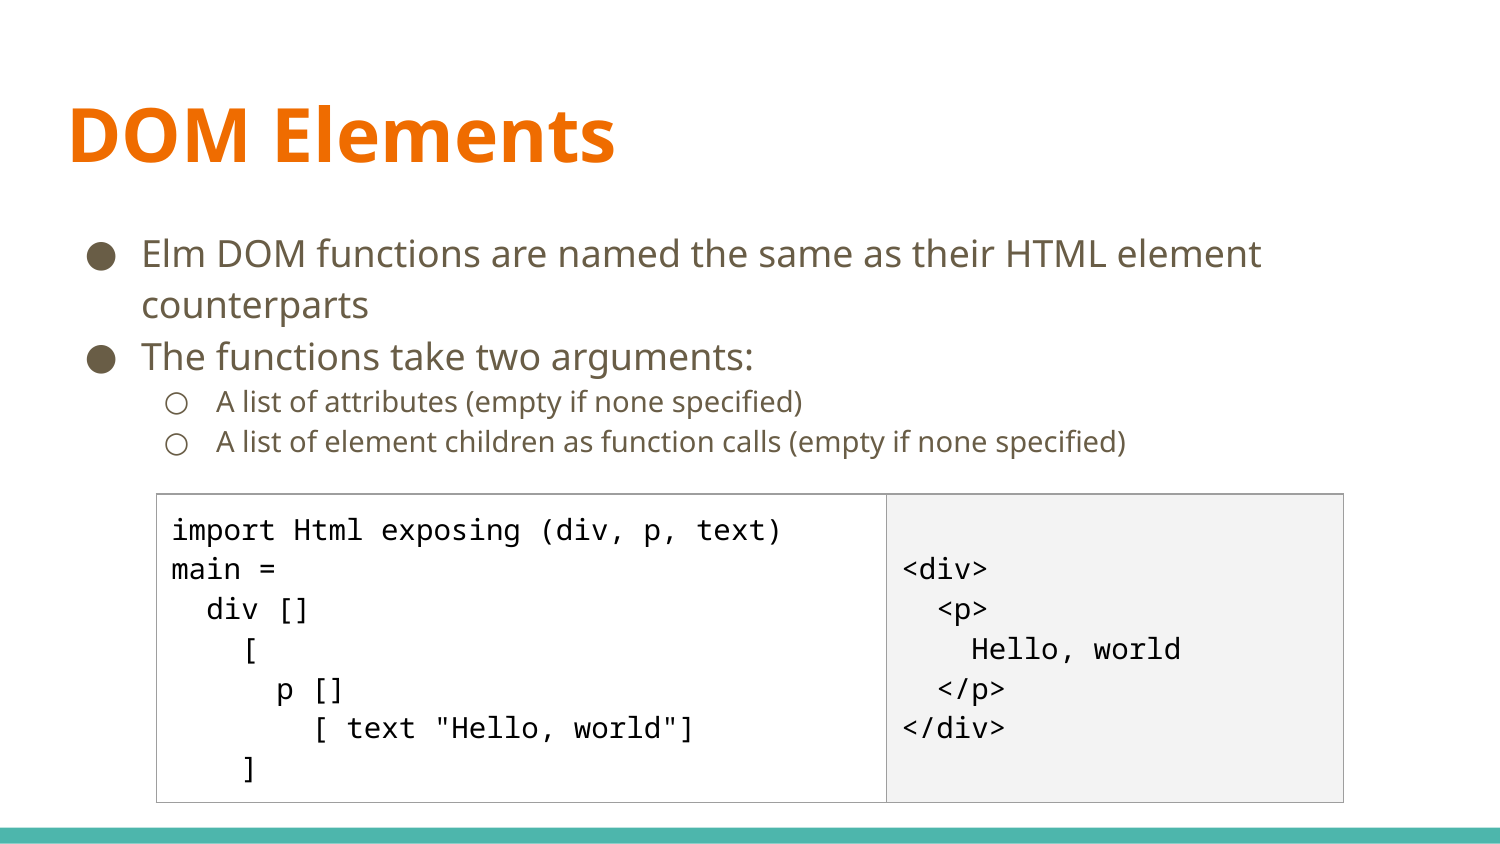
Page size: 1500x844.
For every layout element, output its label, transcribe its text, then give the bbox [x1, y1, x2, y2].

table_header import Html exposing (div, p, text) main = div [] [ p [] [ text "Hello, world"] ] [157, 495, 886, 802]
table_header <div> <p> Hello, world </p> </div> [887, 495, 1343, 802]
list Elm DOM functions are named the same as their HTML element counterparts The functions take two arguments: A list of attributes (empty if none specified) A list of element children as function calls (empty if none specified) [51, 207, 1449, 750]
title DOM Elements [51, 72, 1449, 189]
